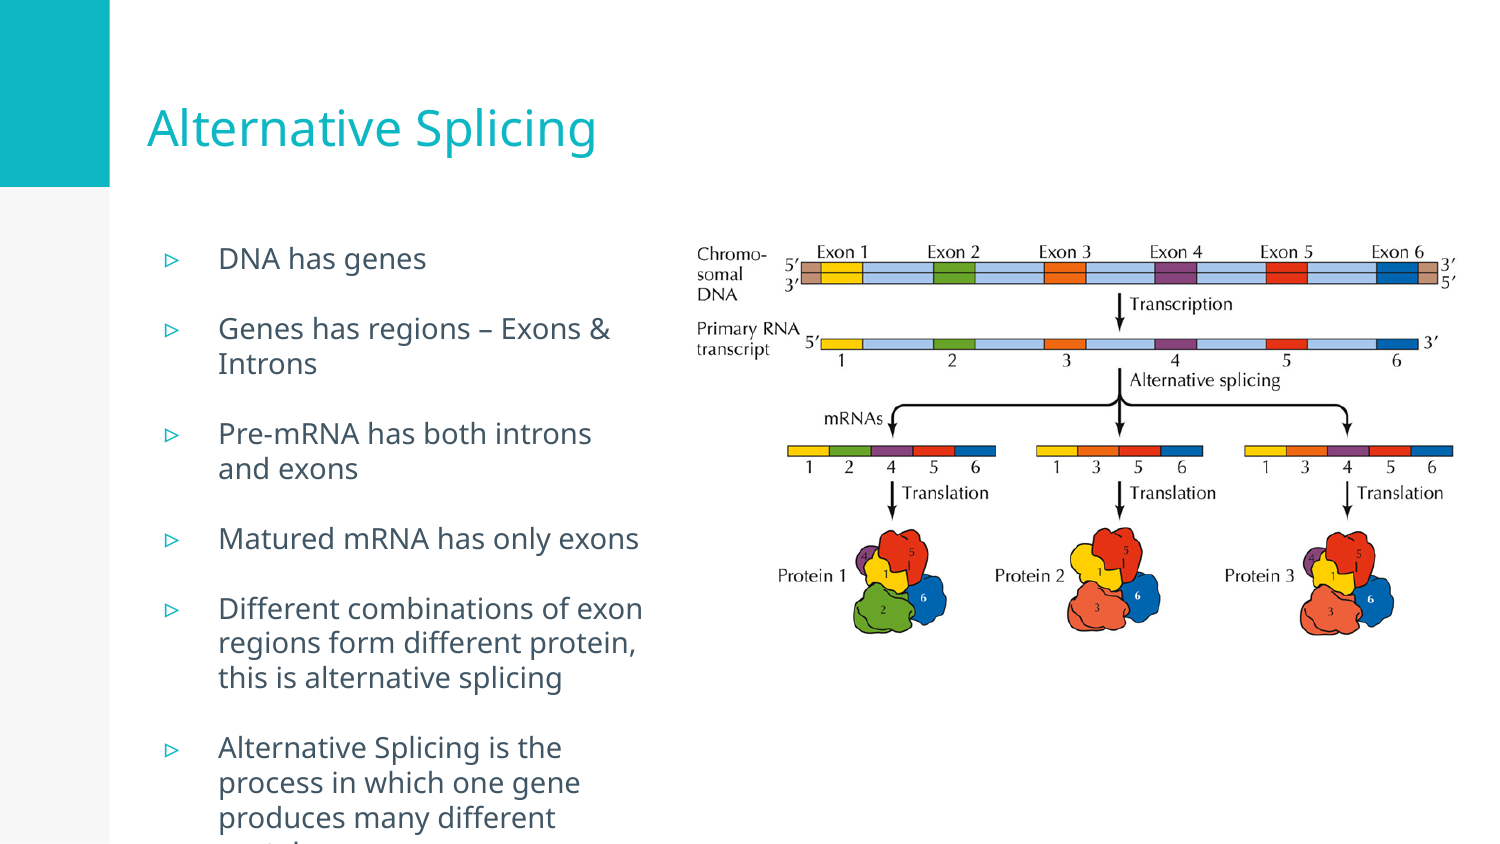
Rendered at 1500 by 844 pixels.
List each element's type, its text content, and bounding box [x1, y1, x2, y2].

list DNA has genes Genes has regions – Exons & Introns Pre-mRNA has both introns and exons Matured mRNA has only exons Different combinations of exon regions form different protein, this is alternative splicing Alternative Splicing is the process in which one gene produces many different proteins [132, 225, 668, 788]
title Alternative Splicing [132, 84, 726, 172]
picture [692, 171, 1462, 715]
